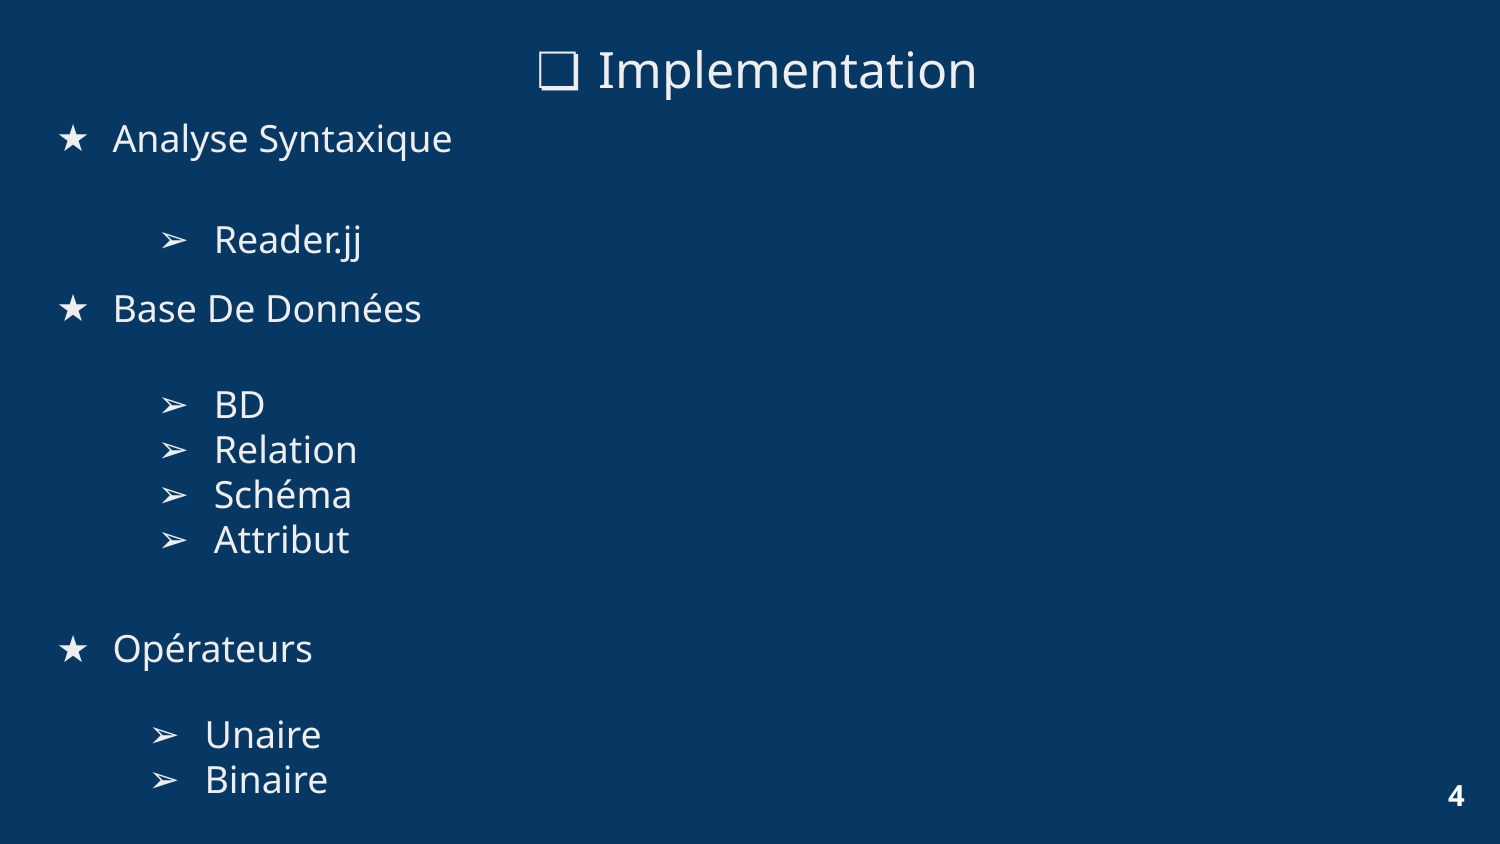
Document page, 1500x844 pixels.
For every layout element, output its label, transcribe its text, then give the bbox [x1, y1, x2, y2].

text_box Reader.jj [123, 200, 516, 257]
text_box BD Relation Schéma Attribut [123, 365, 516, 564]
list Analyse Syntaxique Base De Données Opérateurs [22, 14, 1478, 805]
slide_number ‹#› [1389, 764, 1480, 830]
title Implementation [59, 14, 1457, 106]
text_box Unaire Binaire [114, 695, 506, 787]
